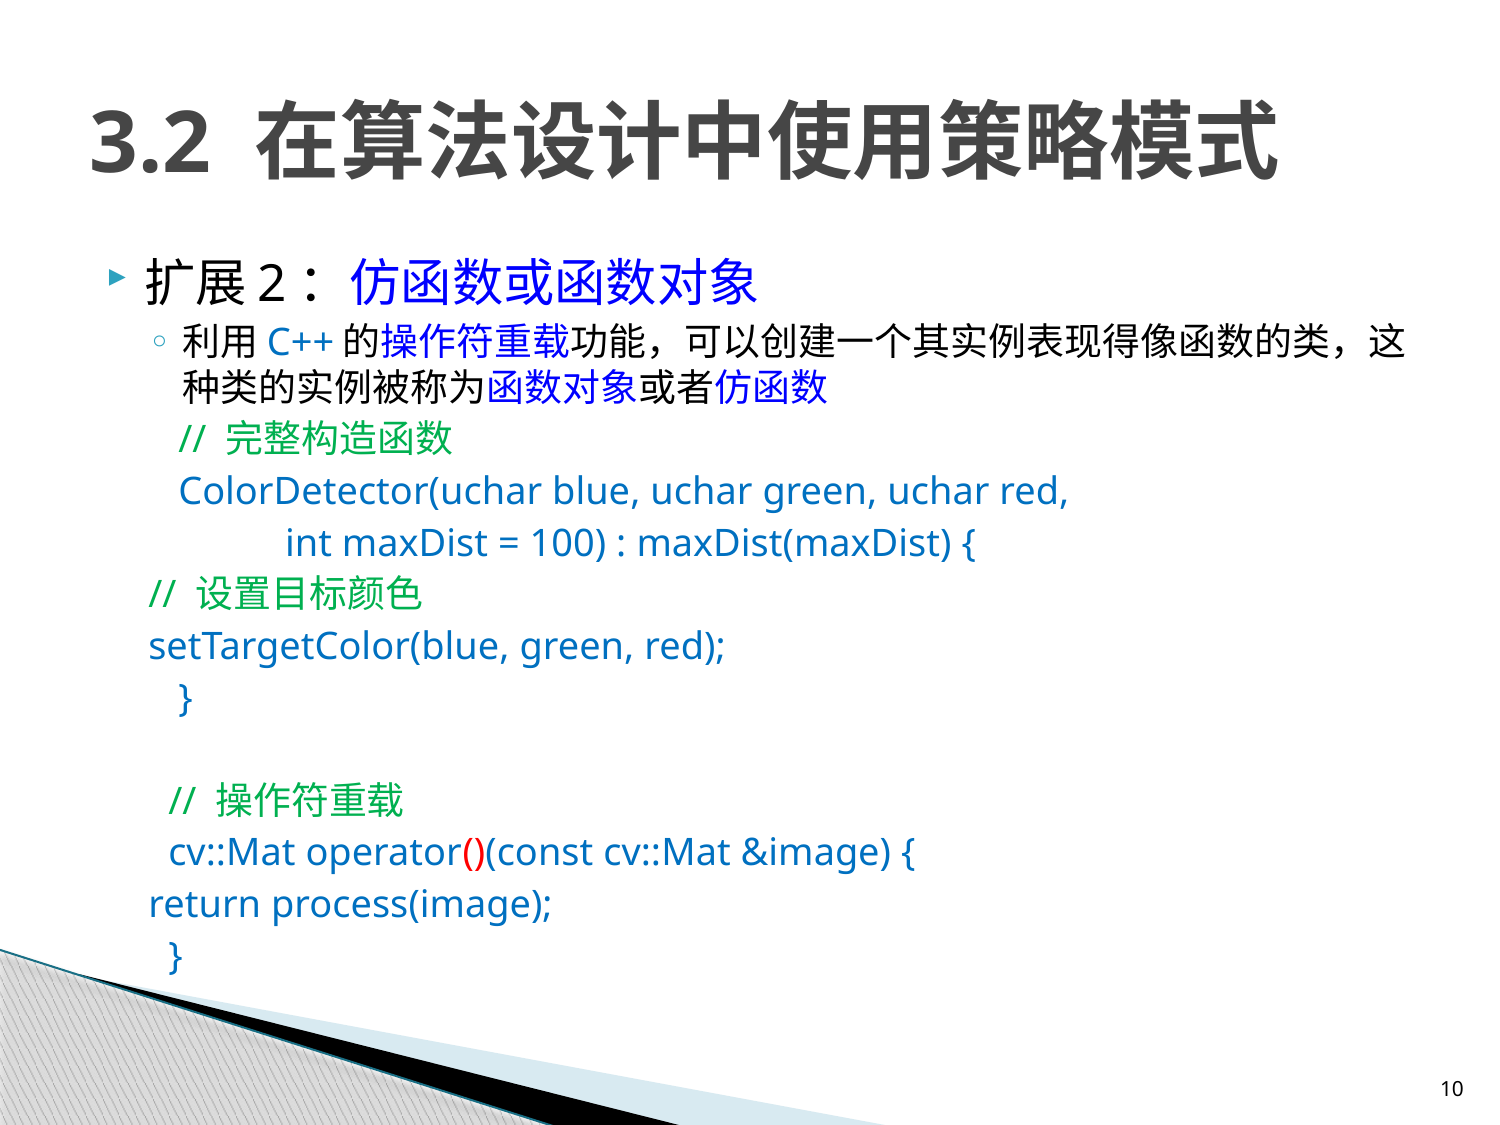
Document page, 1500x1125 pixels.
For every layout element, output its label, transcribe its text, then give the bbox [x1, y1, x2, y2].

slide_number 10 [1418, 1051, 1479, 1112]
list 扩展2：仿函数或函数对象 利用C++的操作符重载功能，可以创建一个其实例表现得像函数的类，这种类的实例被称为函数对象或者仿函数 // 完整构造函数 ColorDetector(uchar blue, uchar green, uchar red, int maxDist = 100) : maxDist(maxDist) { // 设置目标颜色 setTargetColor(blue, green, red); } // 操作符重载 cv::Mat operator()(const cv::Mat &image) { return process(image); } [75, 243, 1425, 986]
title 3.2 在算法设计中使用策略模式 [75, 45, 1425, 233]
